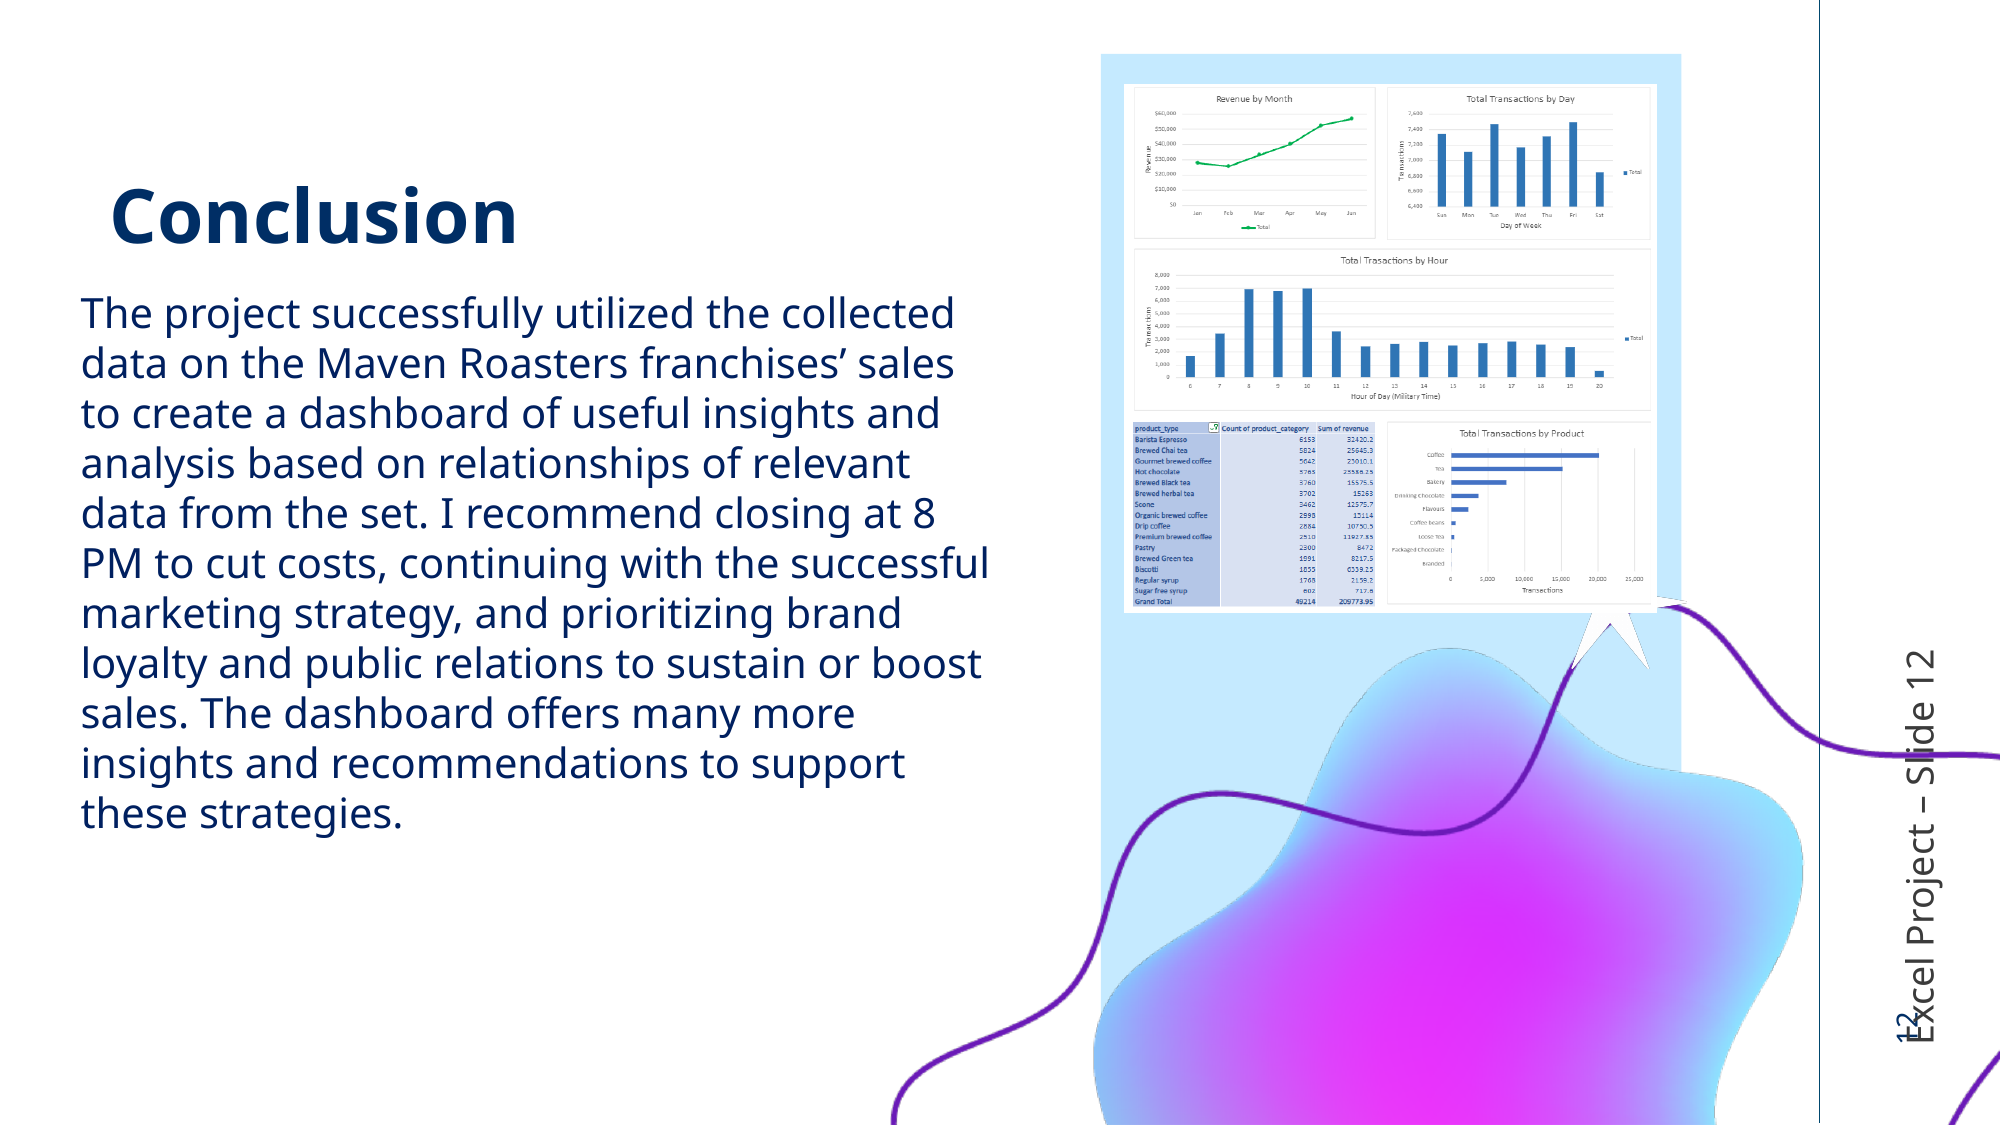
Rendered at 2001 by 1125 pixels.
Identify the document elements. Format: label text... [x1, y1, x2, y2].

title Conclusion [94, 88, 1073, 339]
text_box Excel Project – Slide 12 [1888, 484, 1986, 1061]
text_box The project successfully utilized the collected data on the Maven Roasters franchises’ sales to create a dashboard of useful insights and analysis based on relationships of relevant data from the set. I recommend closing at 8 PM to cut costs, continuing with the successful marketing strategy, and prioritizing brand loyalty and public relations to sustain or boost sales. The dashboard offers many more insights and recommendations to support these strategies. [65, 279, 1012, 845]
picture [878, 536, 2000, 1125]
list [1124, 84, 1657, 613]
